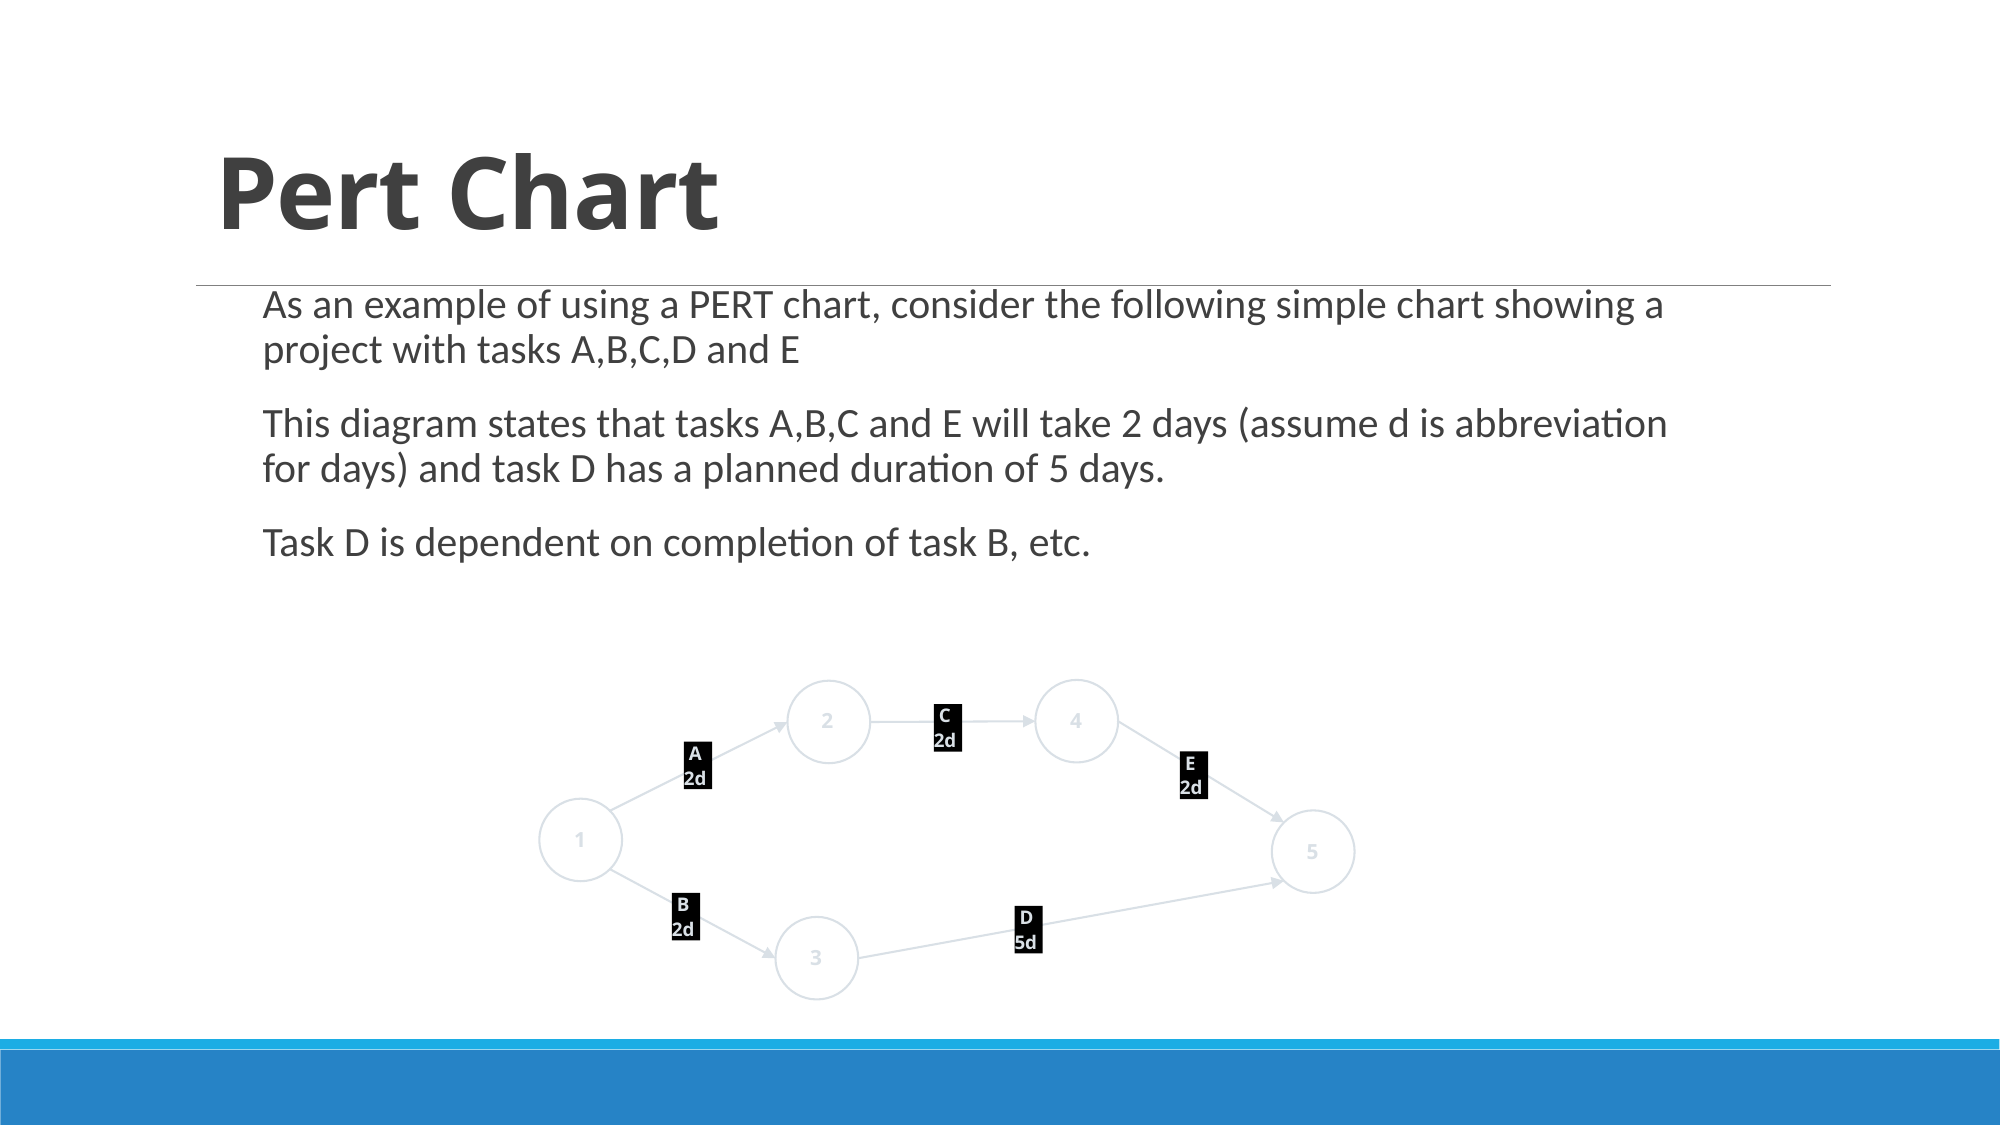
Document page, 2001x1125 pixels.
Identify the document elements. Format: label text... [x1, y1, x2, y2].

title Pert Chart [200, 140, 2000, 258]
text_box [538, 679, 1356, 1000]
list As an example of using a PERT chart, consider the following simple chart showing a project with tasks A,B,C,D and E This diagram states that tasks A,B,C and E will take 2 days (assume d is abbreviation for days) and task D has a planned duration of 5 days. Task D is dependent on completion of task B, etc. [262, 275, 1686, 634]
